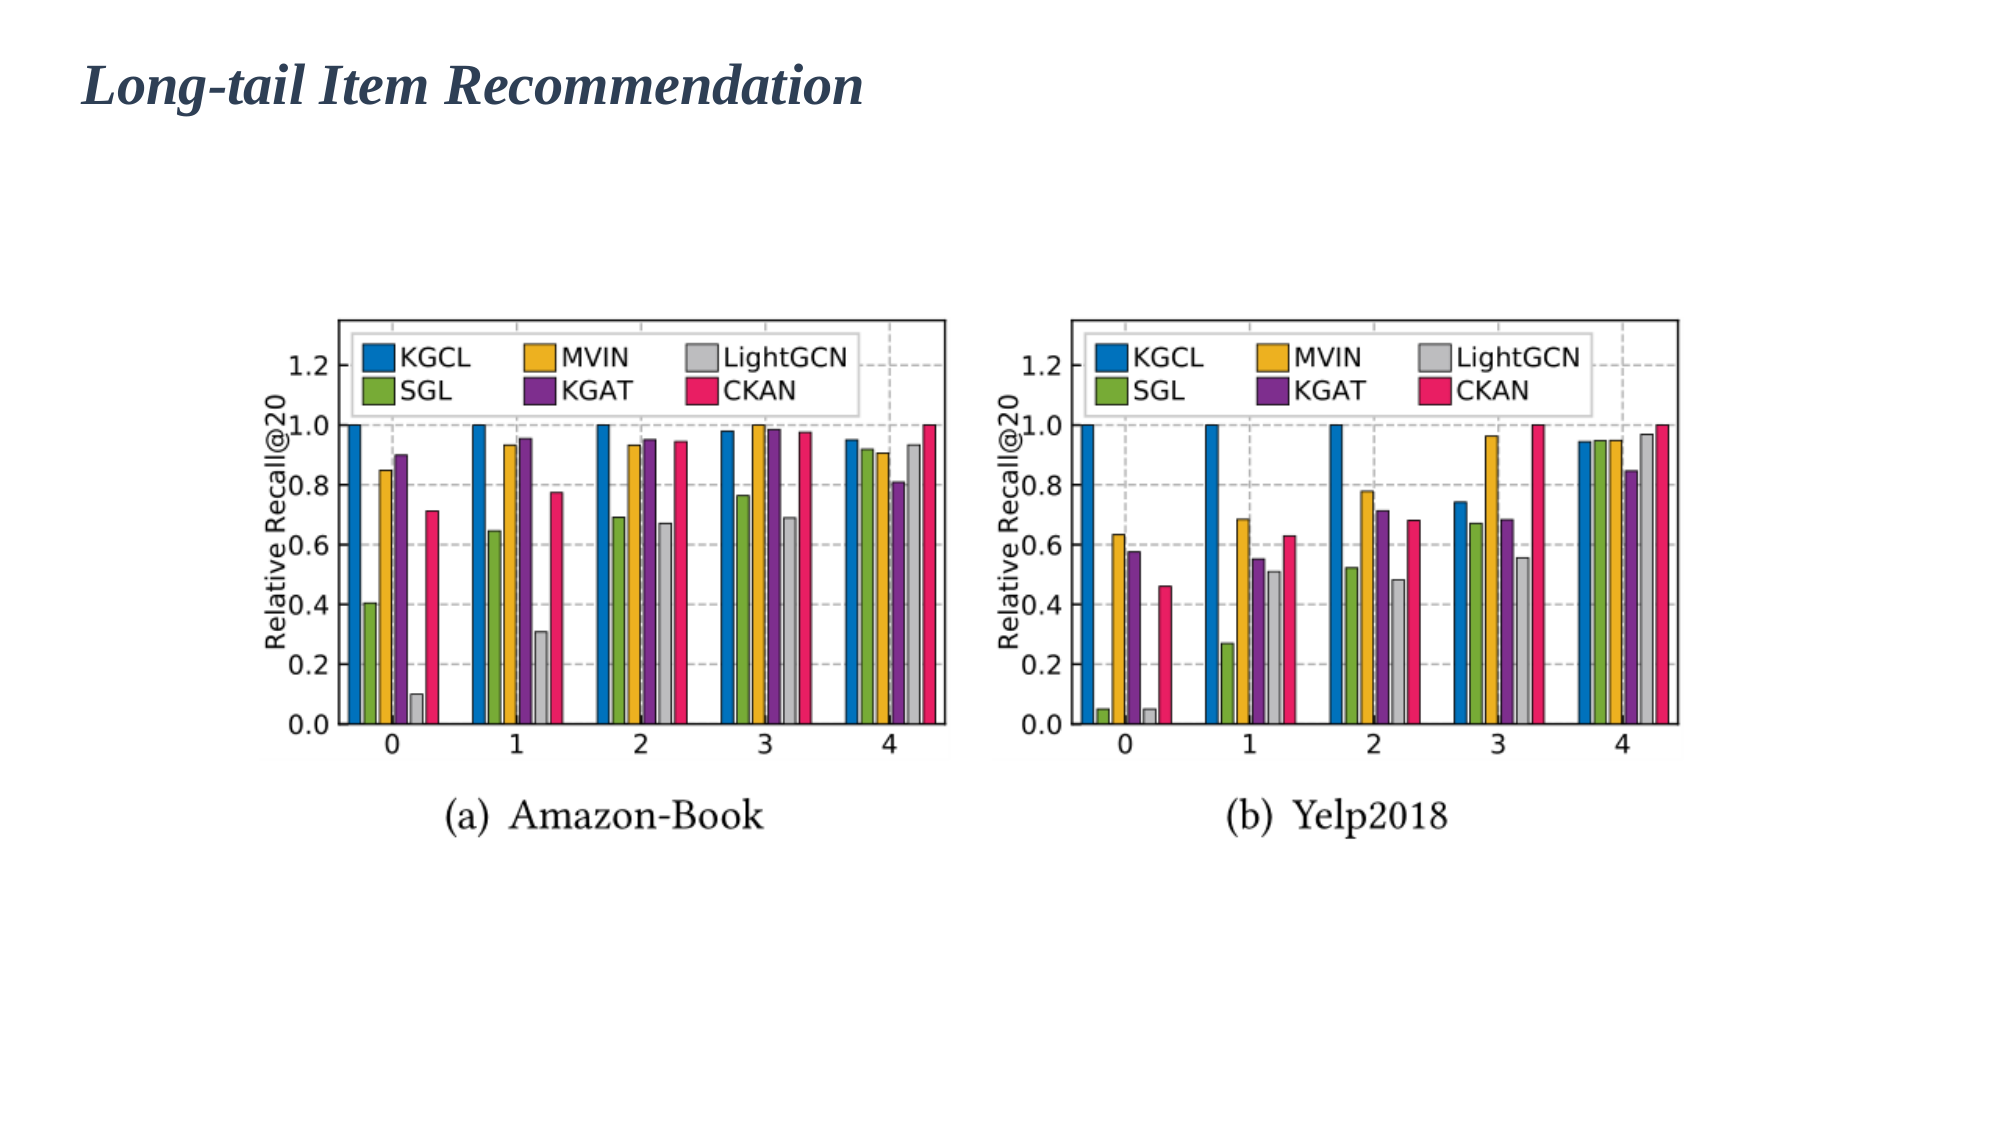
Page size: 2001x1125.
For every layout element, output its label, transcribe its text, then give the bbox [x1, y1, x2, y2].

picture [155, 228, 1768, 850]
text_box Long-tail Item Recommendation [66, 38, 1067, 124]
